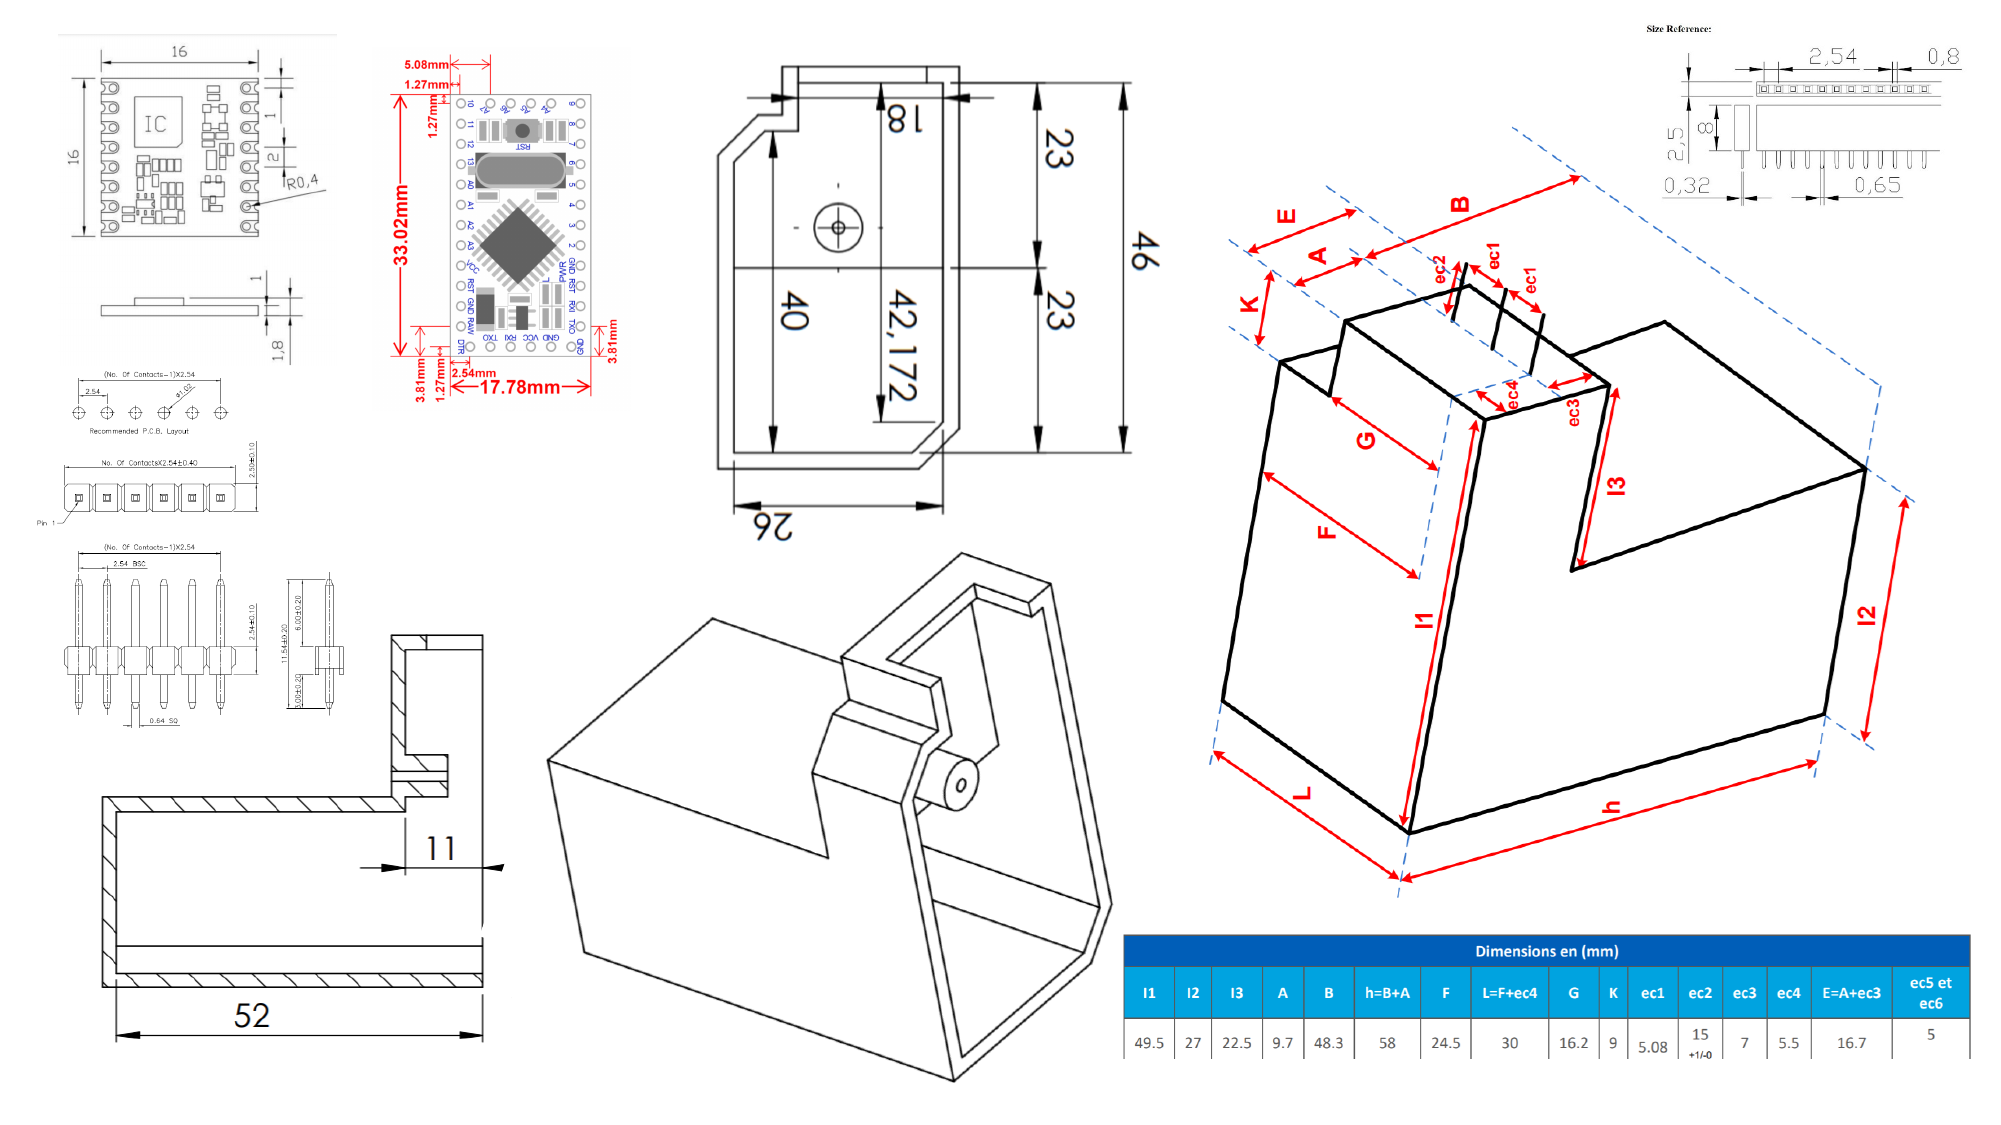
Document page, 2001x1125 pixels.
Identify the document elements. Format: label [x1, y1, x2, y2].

picture [31, 34, 683, 733]
text_box [93, 34, 1193, 1059]
picture [831, 1059, 1080, 1125]
picture [1644, 23, 1976, 213]
text_box [1120, 93, 1976, 1059]
